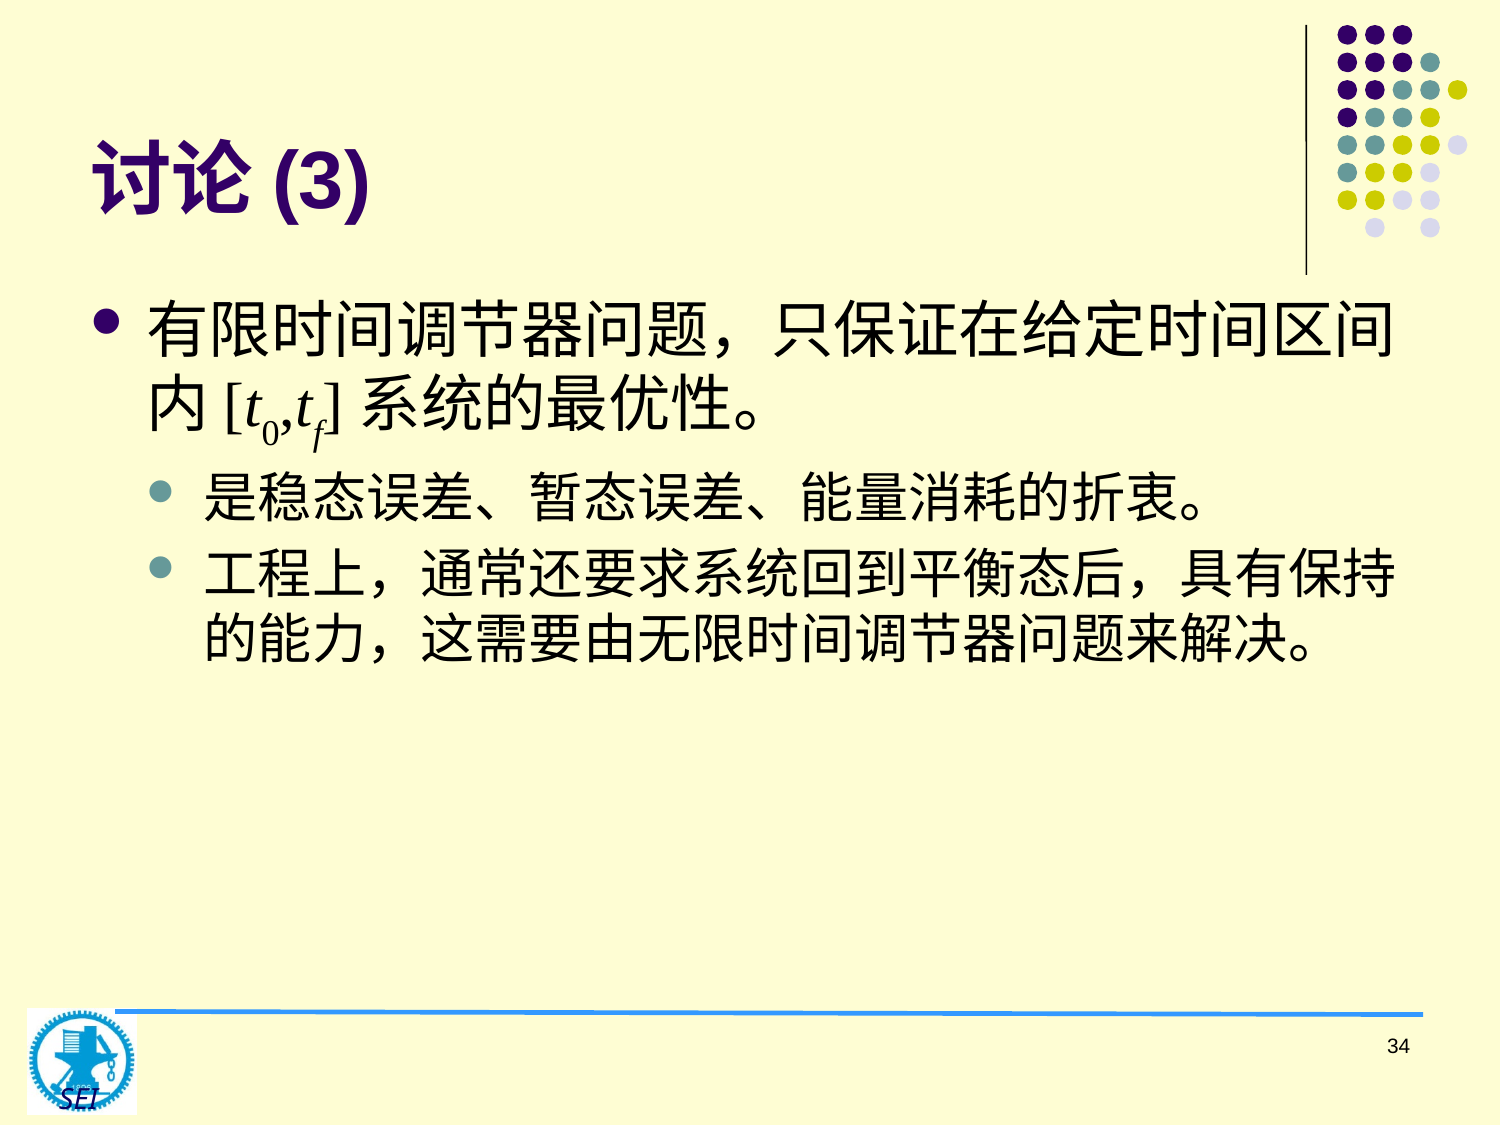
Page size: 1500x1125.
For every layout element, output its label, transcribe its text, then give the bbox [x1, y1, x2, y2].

title 讨论(3) [74, 19, 1313, 233]
picture [27, 1008, 137, 1115]
slide_number 34 [1074, 1024, 1426, 1101]
list 有限时间调节器问题，只保证在给定时间区间内[t0,tf]系统的最优性。 是稳态误差、暂态误差、能量消耗的折衷。 工程上，通常还要求系统回到平衡态后，具有保持的能力，这需要由无限时间调节器问题来解决。 [74, 281, 1426, 1006]
